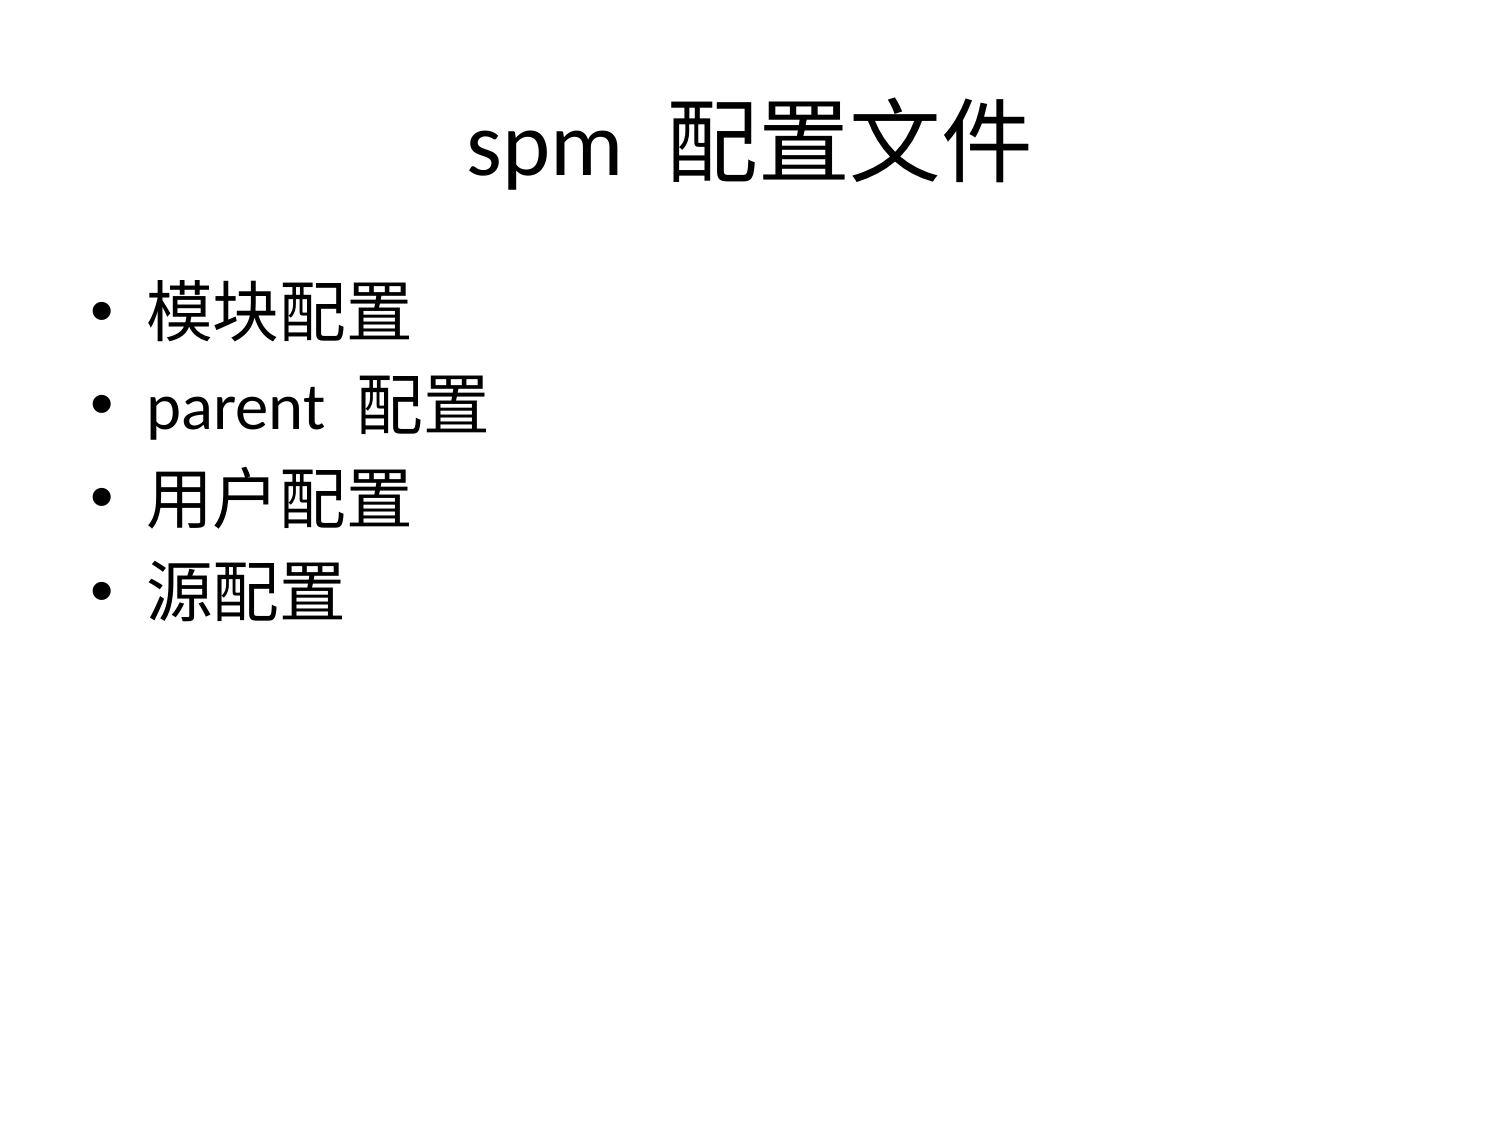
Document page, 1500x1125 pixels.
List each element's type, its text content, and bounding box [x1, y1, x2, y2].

list 模块配置 parent 配置 用户配置 源配置 [75, 262, 1425, 1005]
title spm 配置文件 [75, 45, 1425, 233]
